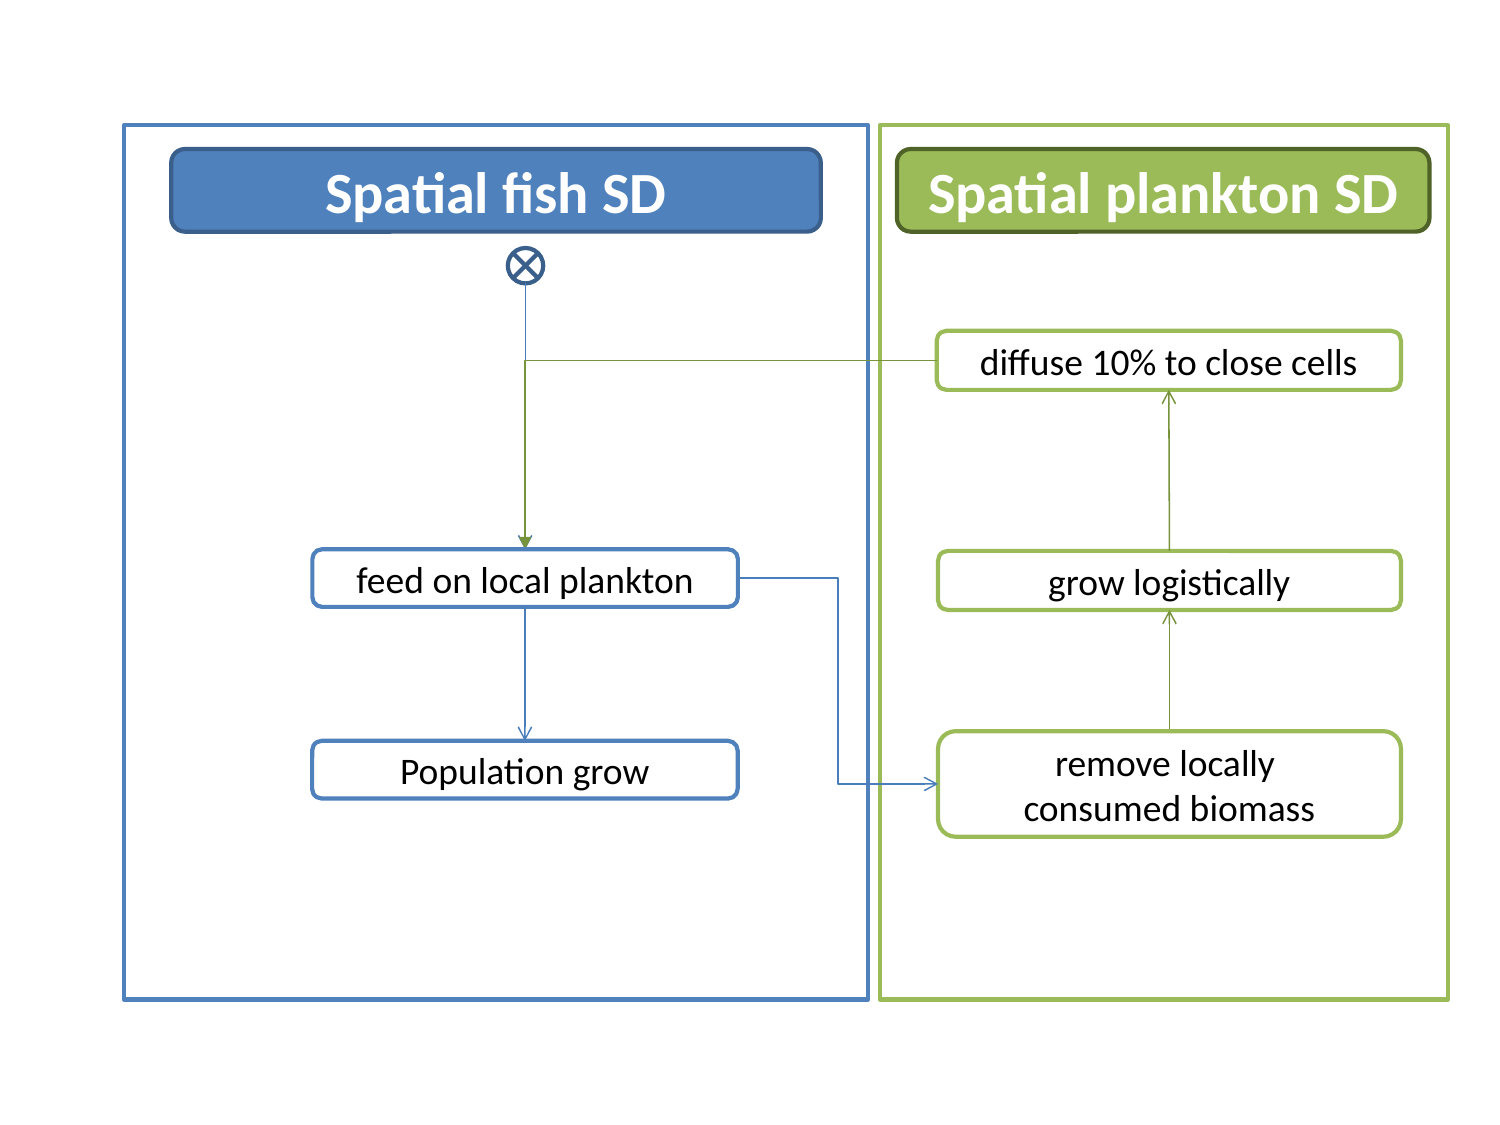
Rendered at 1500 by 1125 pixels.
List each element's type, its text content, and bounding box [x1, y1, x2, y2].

text_box [122, 123, 870, 1002]
text_box Spatial plankton SD [894, 146, 1432, 234]
text_box [878, 123, 1450, 1002]
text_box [524, 360, 937, 550]
text_box Spatial fish SD [169, 146, 823, 234]
text_box [505, 245, 546, 286]
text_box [737, 577, 939, 785]
text_box Population grow [310, 738, 739, 801]
text_box feed on local plankton [310, 547, 740, 609]
text_box remove locally consumed biomass [935, 729, 1404, 839]
